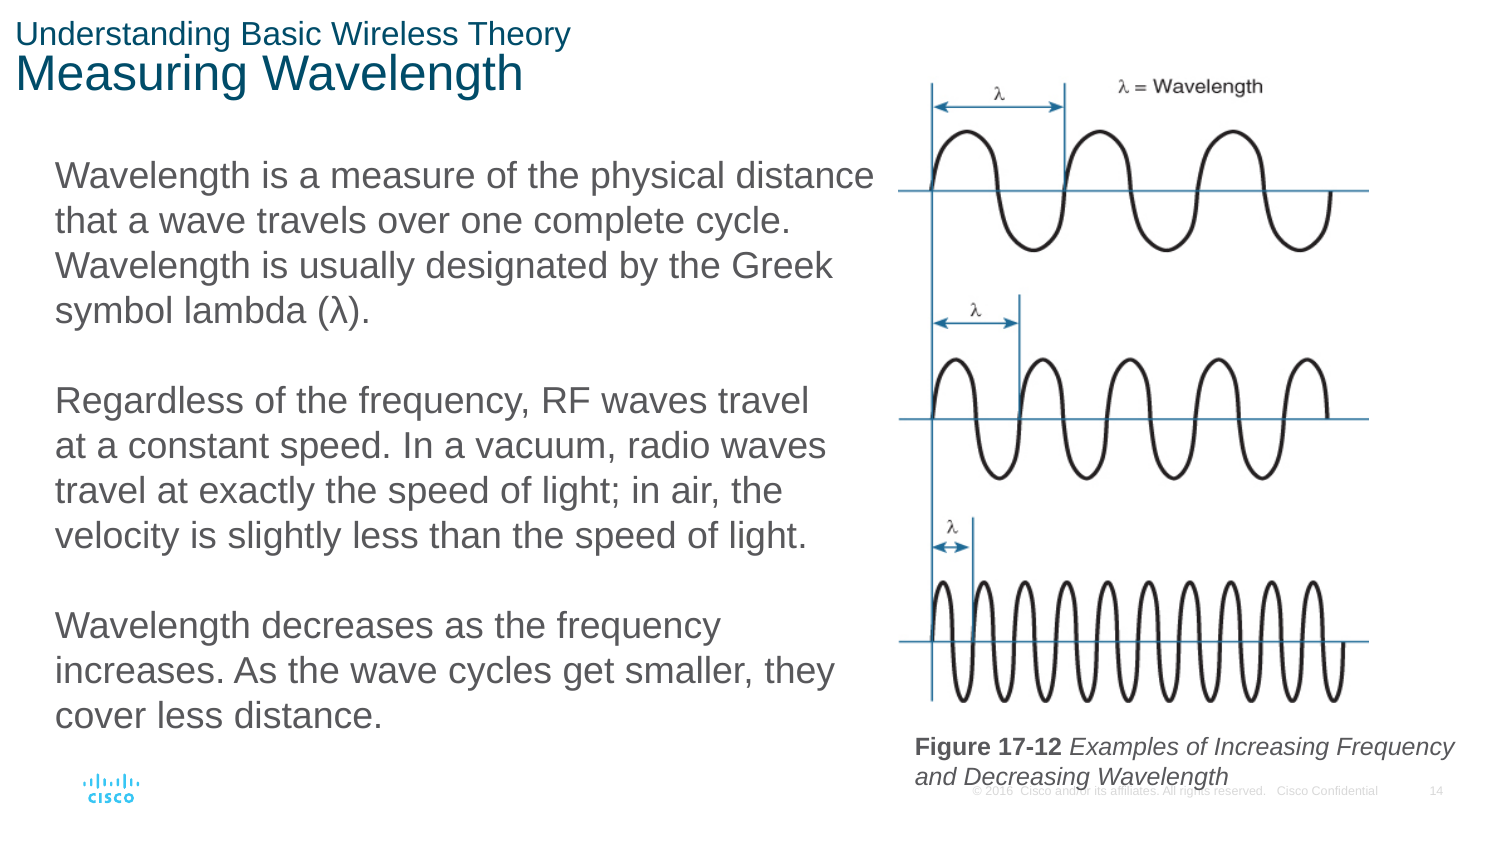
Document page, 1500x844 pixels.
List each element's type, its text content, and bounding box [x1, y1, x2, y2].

title Understanding Basic Wireless Theory Measuring Wavelength [0, 0, 1369, 121]
text_box Figure 17-12 Examples of Increasing Frequency and Decreasing Wavelength [899, 722, 1478, 798]
text_box Wavelength is a measure of the physical distance that a wave travels over one complete cycle. Wavelength is usually designated by the Greek symbol lambda (λ). Regardless of the frequency, RF waves travel at a constant speed. In a vacuum, radio waves travel at exactly the speed of light; in air, the velocity is slightly less than the speed of light. Wavelength decreases as the frequency increases. As the wave cycles get smaller, they cover less distance. [40, 143, 899, 789]
picture [898, 75, 1370, 703]
